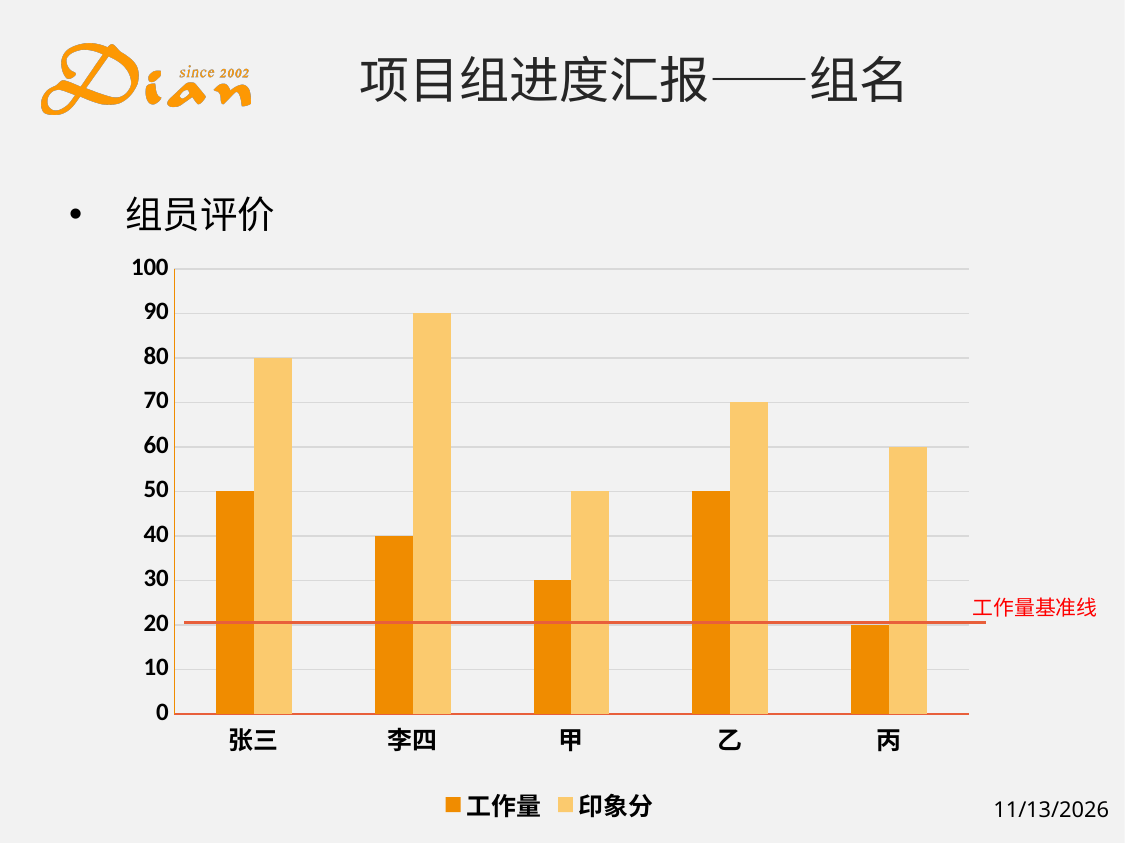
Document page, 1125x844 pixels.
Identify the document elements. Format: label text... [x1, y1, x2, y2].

text_box 项目组进度汇报——组名 [344, 41, 925, 116]
text_box 工作量基准线 [992, 587, 1125, 627]
chart [113, 244, 988, 830]
text_box 组员评价 [54, 183, 362, 257]
text_box 2021/3/13 [991, 787, 1125, 833]
picture [41, 43, 251, 115]
